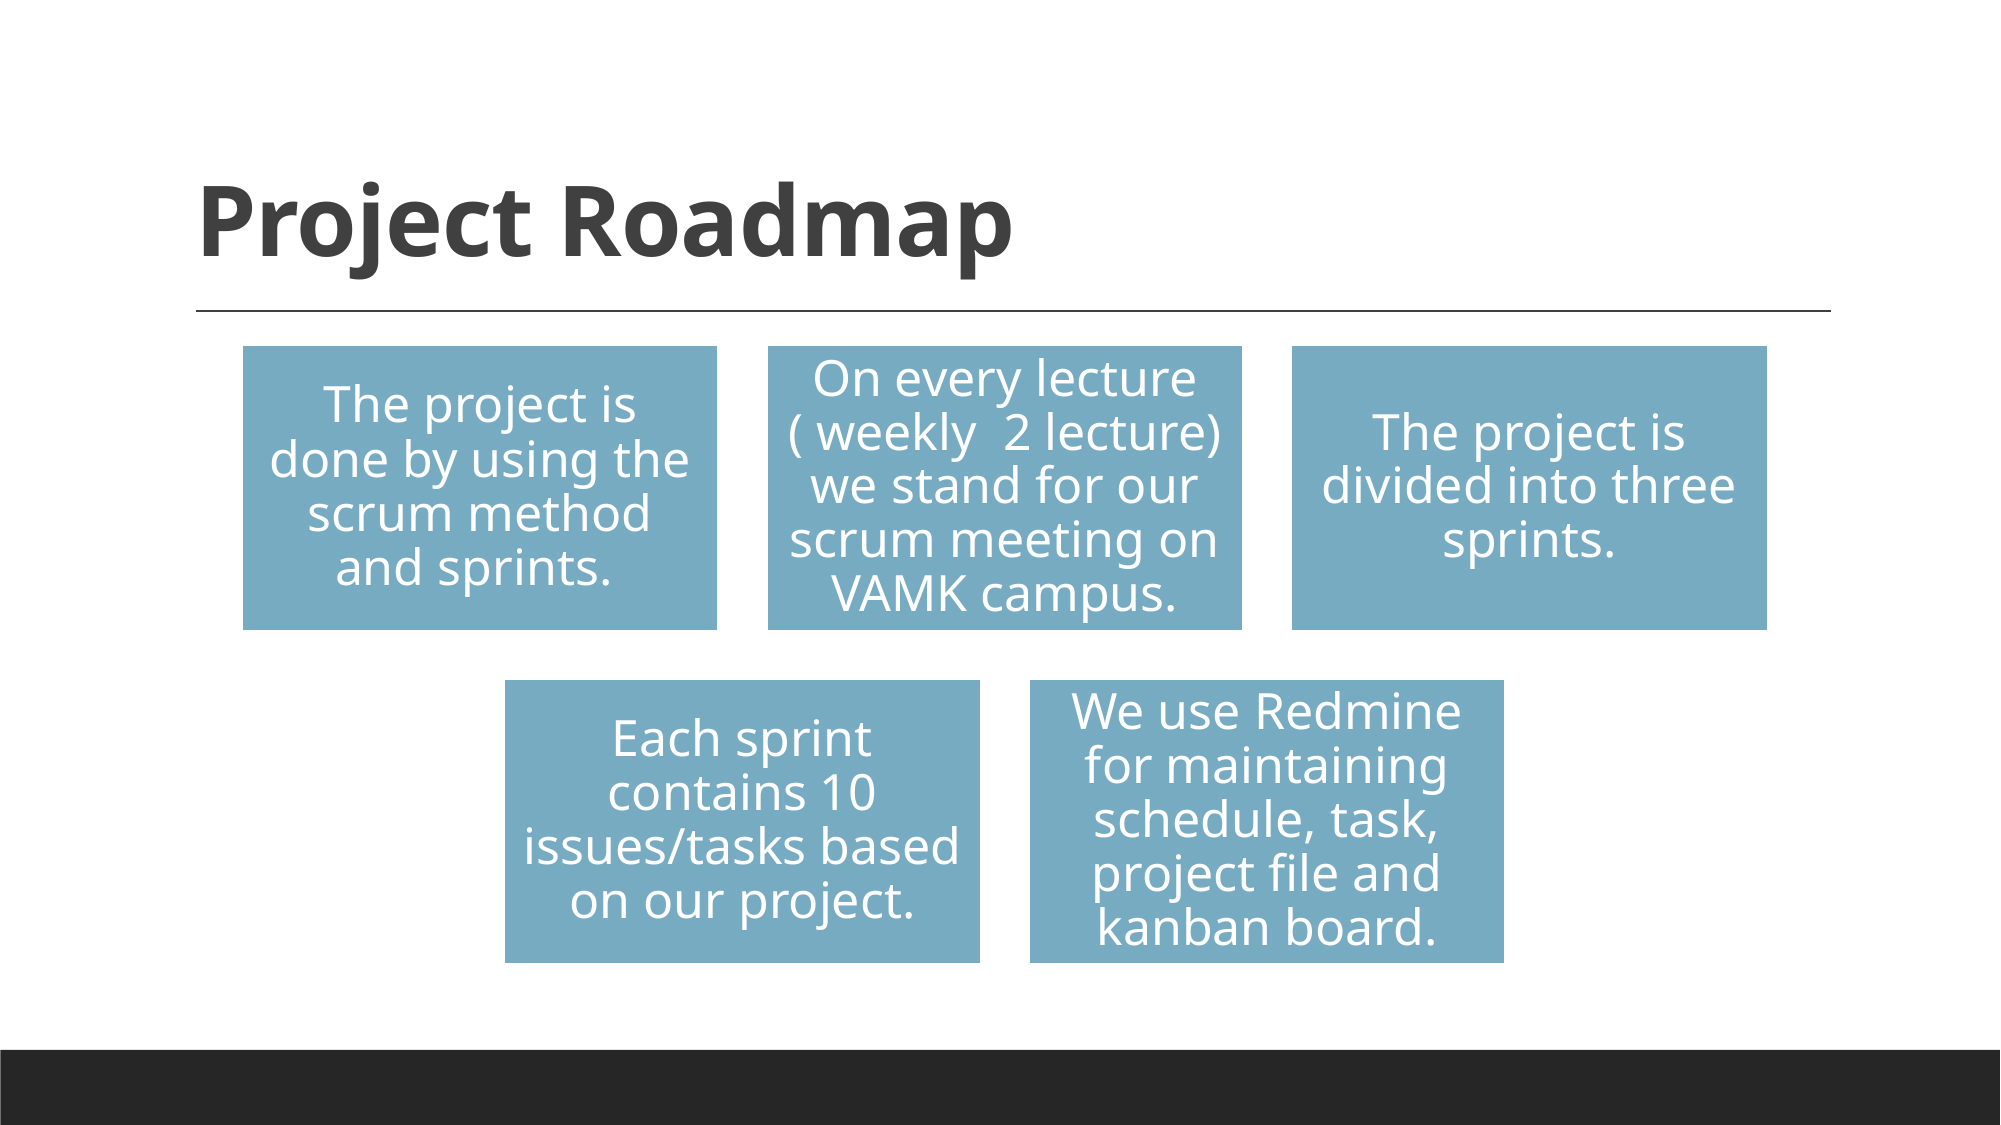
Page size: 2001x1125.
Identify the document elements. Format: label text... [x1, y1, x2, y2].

title Project Roadmap [180, 47, 1830, 285]
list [179, 343, 1831, 966]
